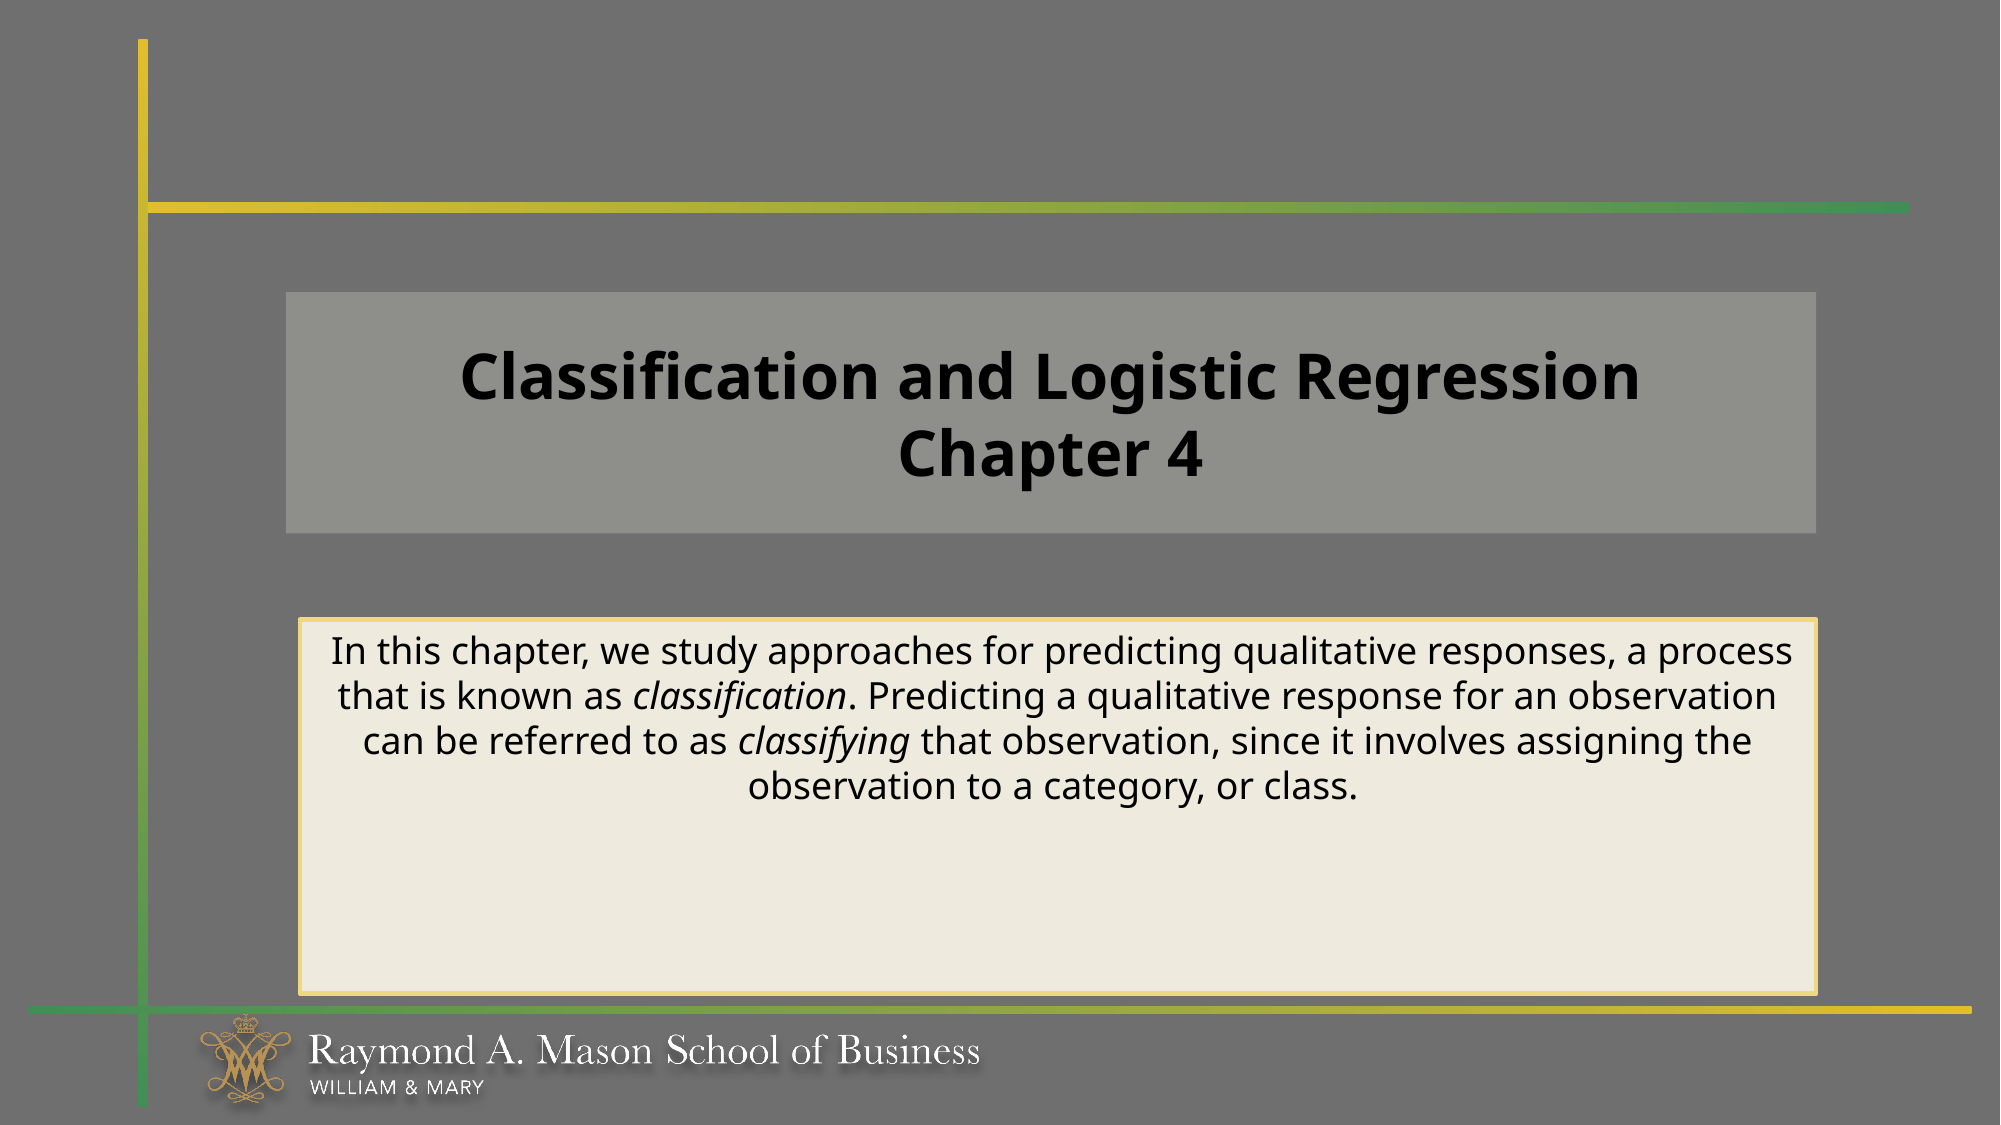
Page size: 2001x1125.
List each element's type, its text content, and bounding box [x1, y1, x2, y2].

subtitle In this chapter, we study approaches for predicting qualitative responses, a process that is known as classification. Predicting a qualitative response for an observation can be referred to as classifying that observation, since it involves assigning the observation to a category, or class. [298, 617, 1818, 996]
title Classification and Logistic Regression Chapter 4 [285, 292, 1817, 534]
picture [200, 1014, 979, 1103]
